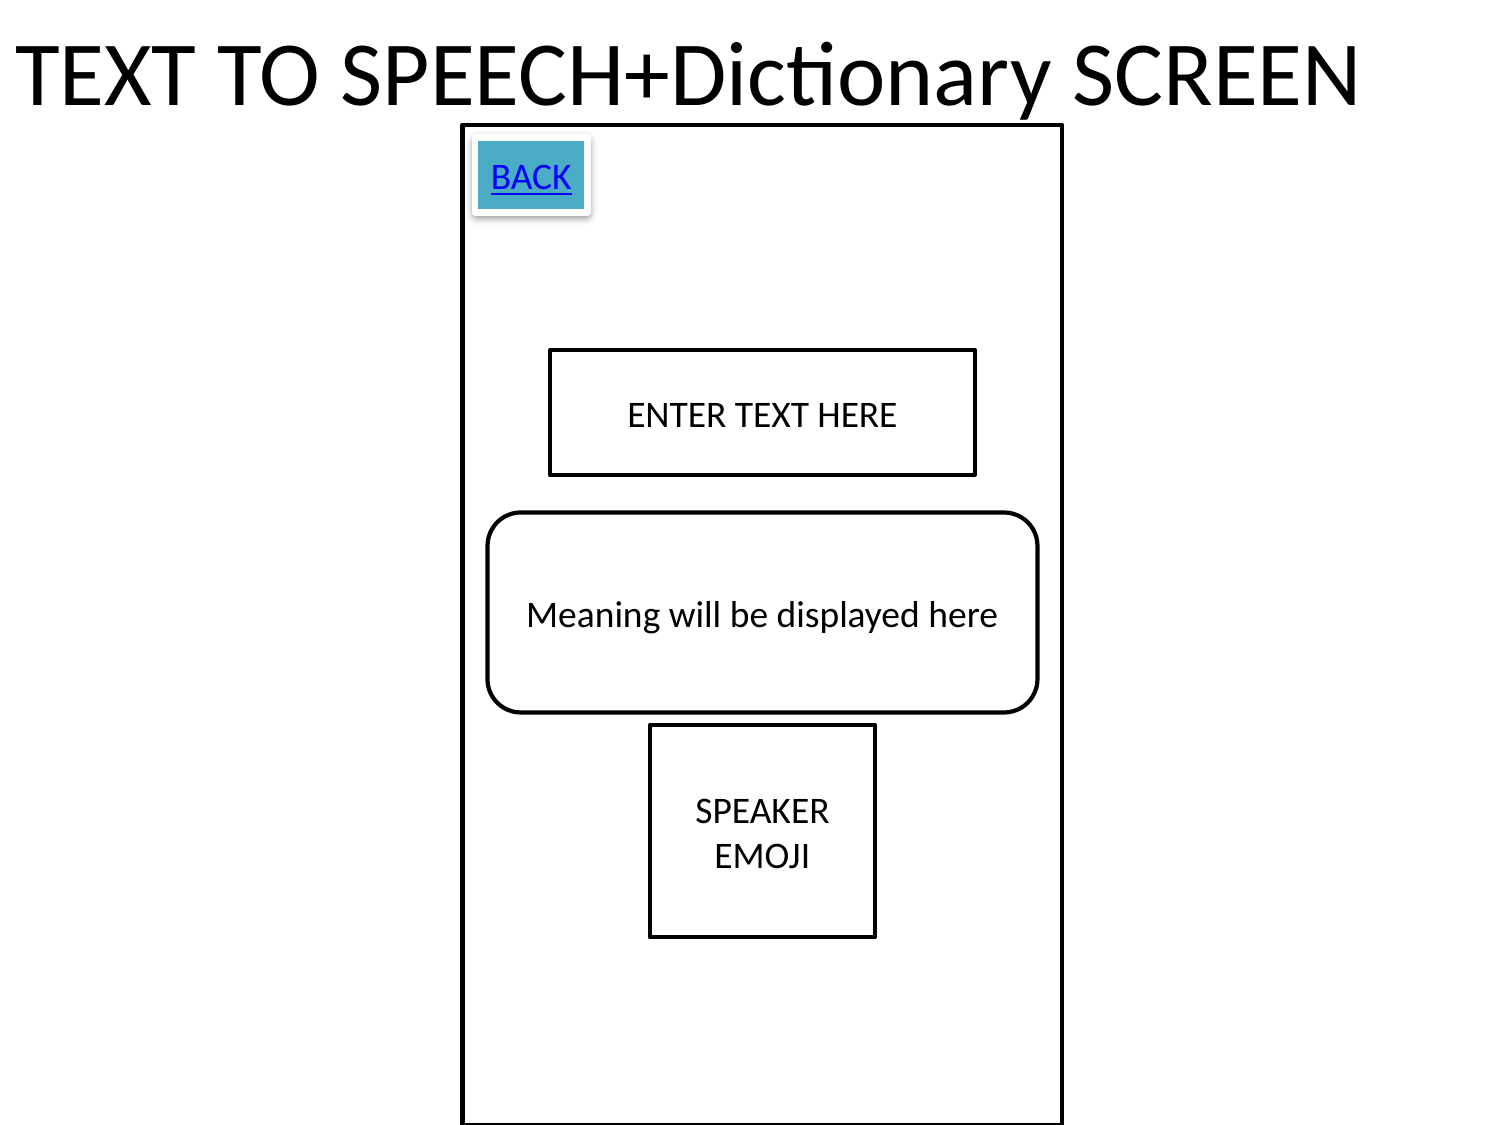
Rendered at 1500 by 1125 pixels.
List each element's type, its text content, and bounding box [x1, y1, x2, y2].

text_box BACK [472, 134, 591, 216]
text_box SPEAKER EMOJI [648, 723, 877, 939]
text_box [460, 123, 1064, 1125]
text_box ENTER TEXT HERE [548, 348, 977, 477]
title TEXT TO SPEECH+Dictionary SCREEN [0, 0, 1500, 138]
text_box Meaning will be displayed here [485, 510, 1040, 715]
